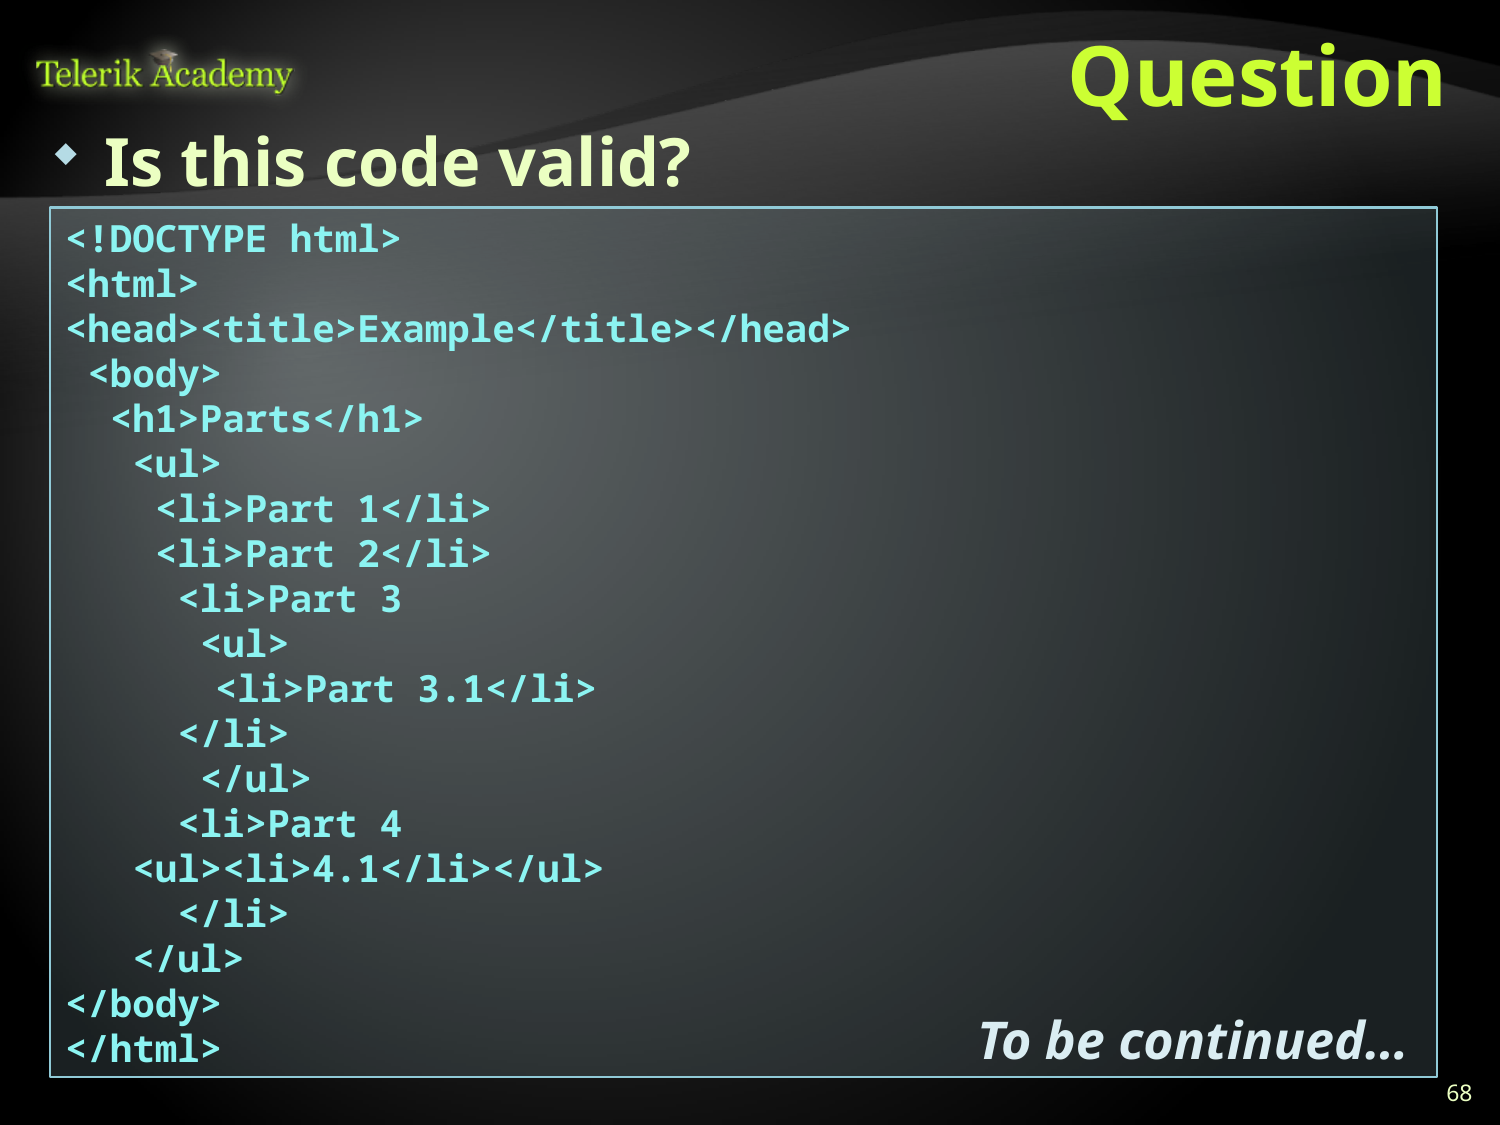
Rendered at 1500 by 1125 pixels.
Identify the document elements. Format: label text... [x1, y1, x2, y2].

list Is this code valid? [37, 112, 1463, 209]
picture [0, 0, 1500, 1125]
title Question [300, 12, 1463, 112]
text_box <!DOCTYPE html> <html> <head><title>Example</title></head> <body> <h1>Parts</h1> <ul> <li>Part 1</li> <li>Part 2</li> <li>Part 3 <ul> <li>Part 3.1</li> </li> </ul> <li>Part 4 <ul><li>4.1</li></ul> </li> </ul> </body> </html> [50, 207, 1438, 1078]
text_box To be continued… [962, 999, 1425, 1078]
slide_number 68 [1412, 1074, 1488, 1113]
